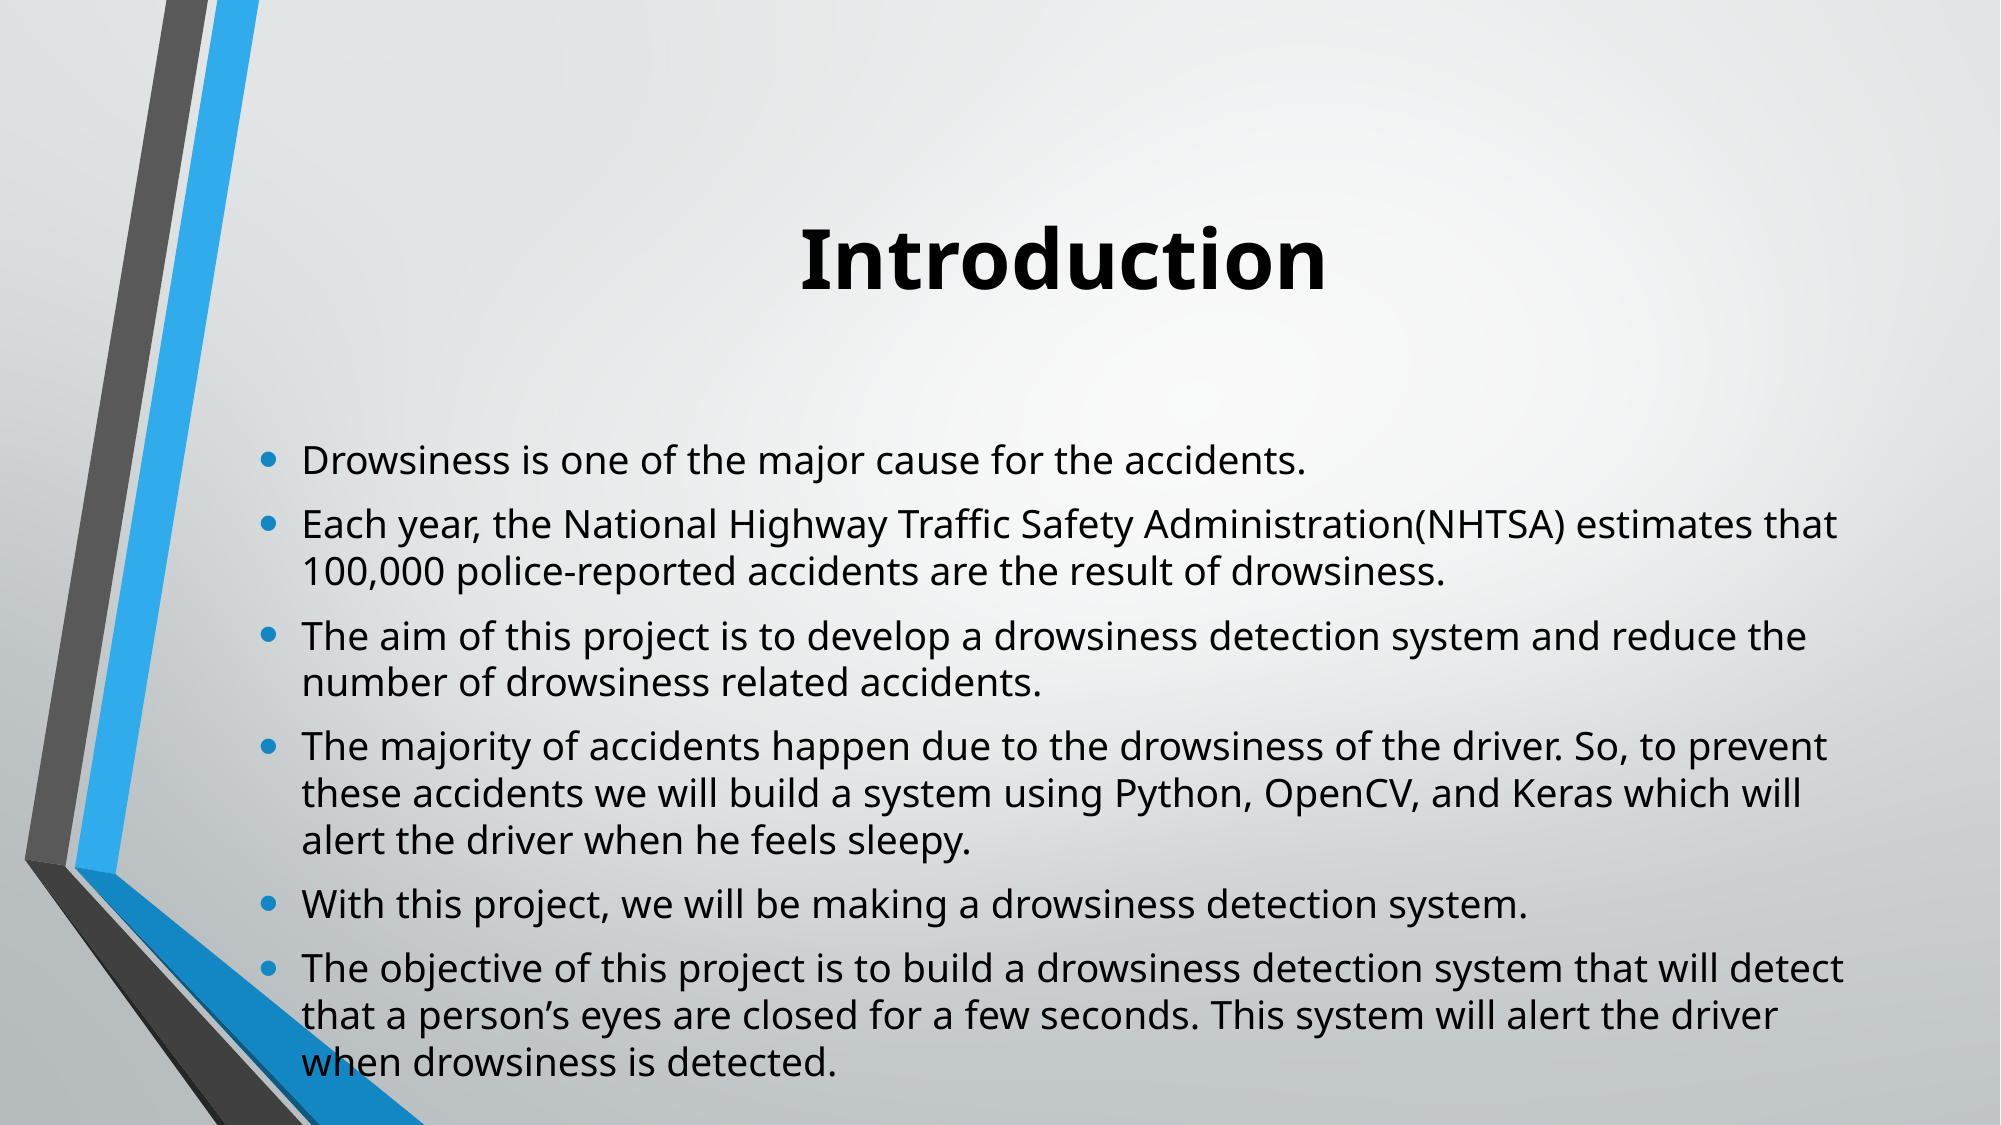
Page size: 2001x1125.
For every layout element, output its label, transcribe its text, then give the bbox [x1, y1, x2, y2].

list Drowsiness is one of the major cause for the accidents. Each year, the National Highway Traffic Safety Administration(NHTSA) estimates that 100,000 police-reported accidents are the result of drowsiness. The aim of this project is to develop a drowsiness detection system and reduce the number of drowsiness related accidents. The majority of accidents happen due to the drowsiness of the driver. So, to prevent these accidents we will build a system using Python, OpenCV, and Keras which will alert the driver when he feels sleepy. With this project, we will be making a drowsiness detection system. The objective of this project is to build a drowsiness detection system that will detect that a person’s eyes are closed for a few seconds. This system will alert the driver when drowsiness is detected. [243, 428, 1887, 1099]
title Introduction [243, 112, 1887, 400]
